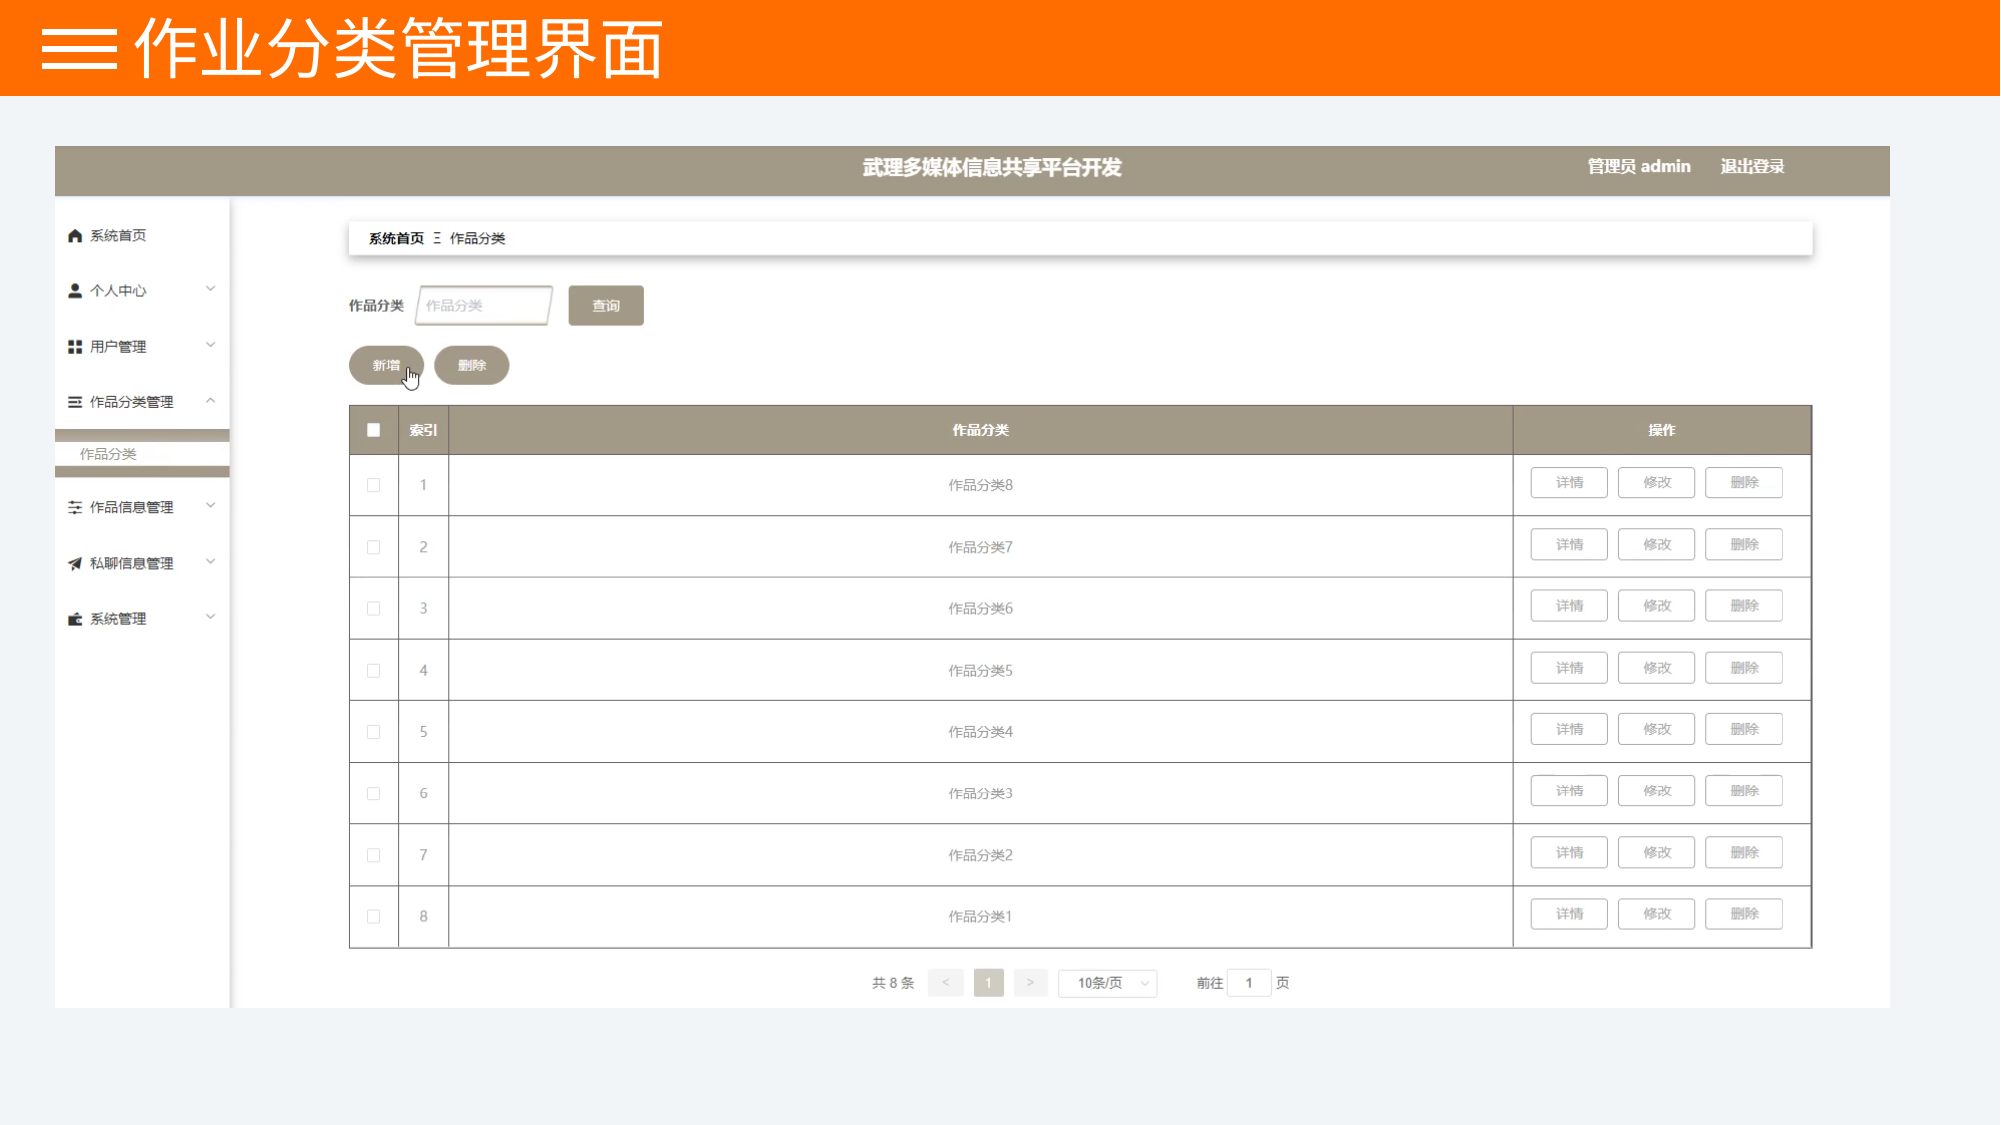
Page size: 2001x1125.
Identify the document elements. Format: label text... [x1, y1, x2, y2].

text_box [42, 32, 118, 67]
text_box [0, 0, 2000, 97]
text_box 作业分类管理界面 [117, 0, 813, 95]
picture [55, 146, 1890, 1008]
